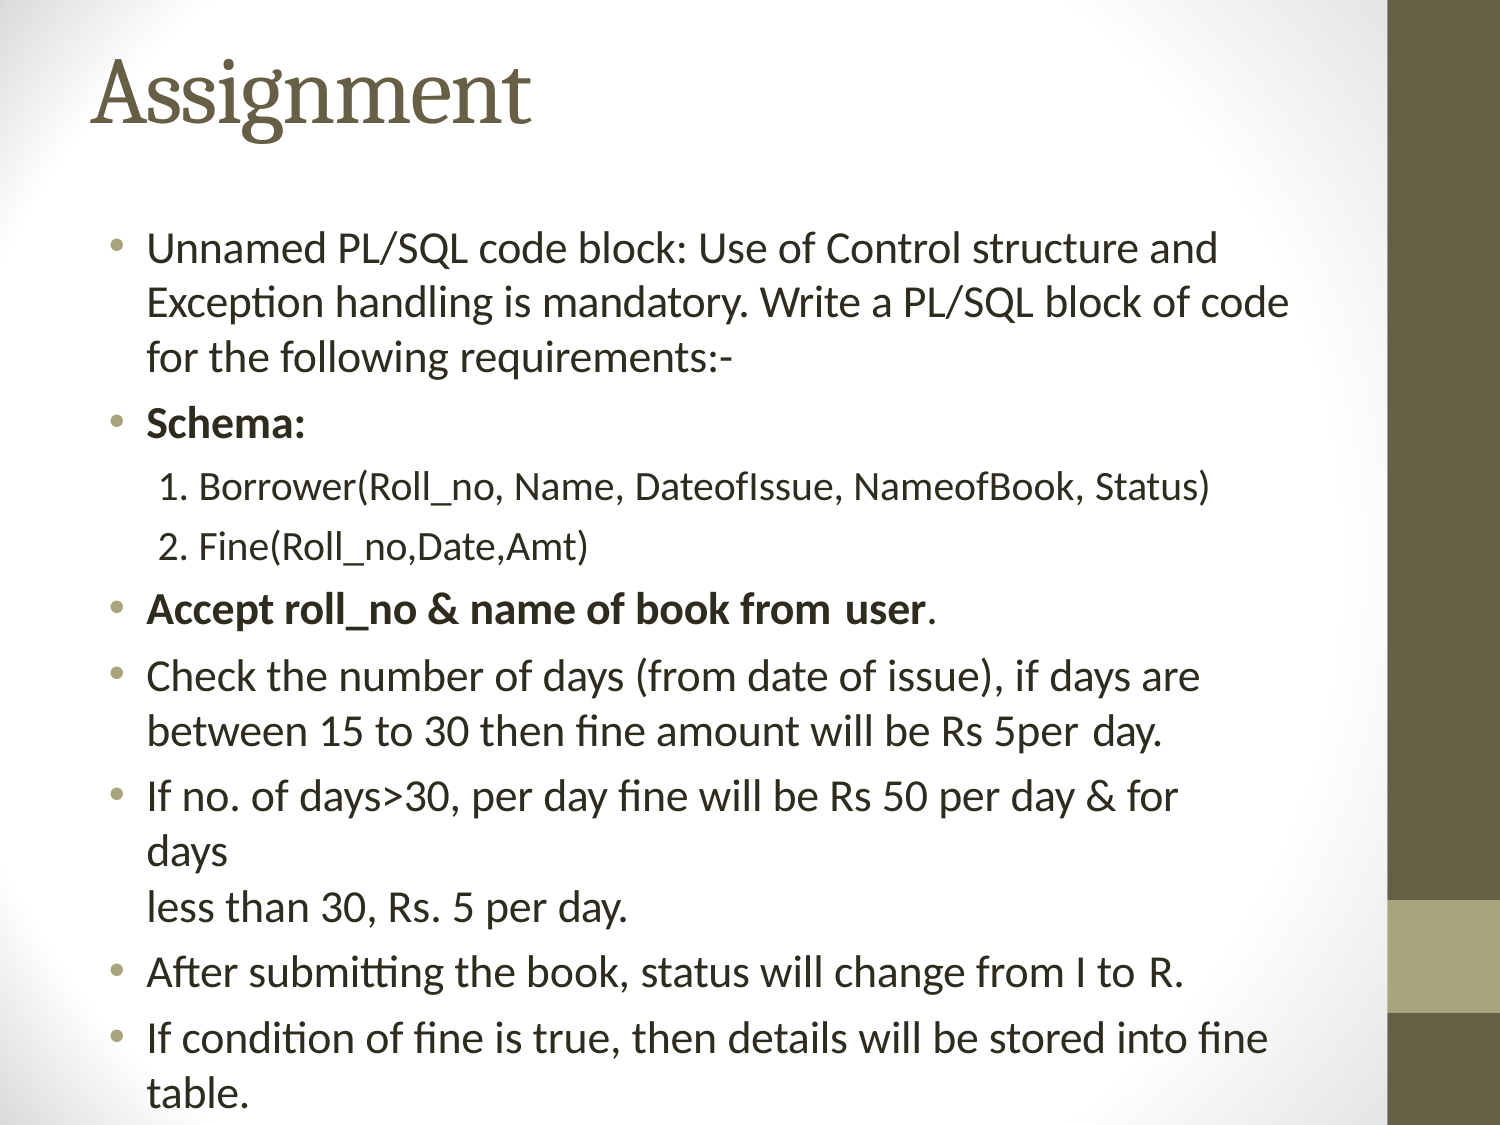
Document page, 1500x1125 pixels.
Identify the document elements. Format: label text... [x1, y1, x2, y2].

text_box Unnamed PL/SQL code block: Use of Control structure and Exception handling is mandatory. Write a PL/SQL block of code for the following requirements:- Schema: Borrower(Roll_no, Name, DateofIssue, NameofBook, Status) Fine(Roll_no,Date,Amt) Accept roll_no & name of book from user. Check the number of days (from date of issue), if days are between 15 to 30 then fine amount will be Rs 5per day. If no. of days>30, per day fine will be Rs 50 per day & for days less than 30, Rs. 5 per day. After submitting the book, status will change from I to R. If condition of fine is true, then details will be stored into fine table. [106, 215, 1308, 1119]
title Assignment [87, 25, 556, 216]
picture [0, 0, 1387, 1125]
